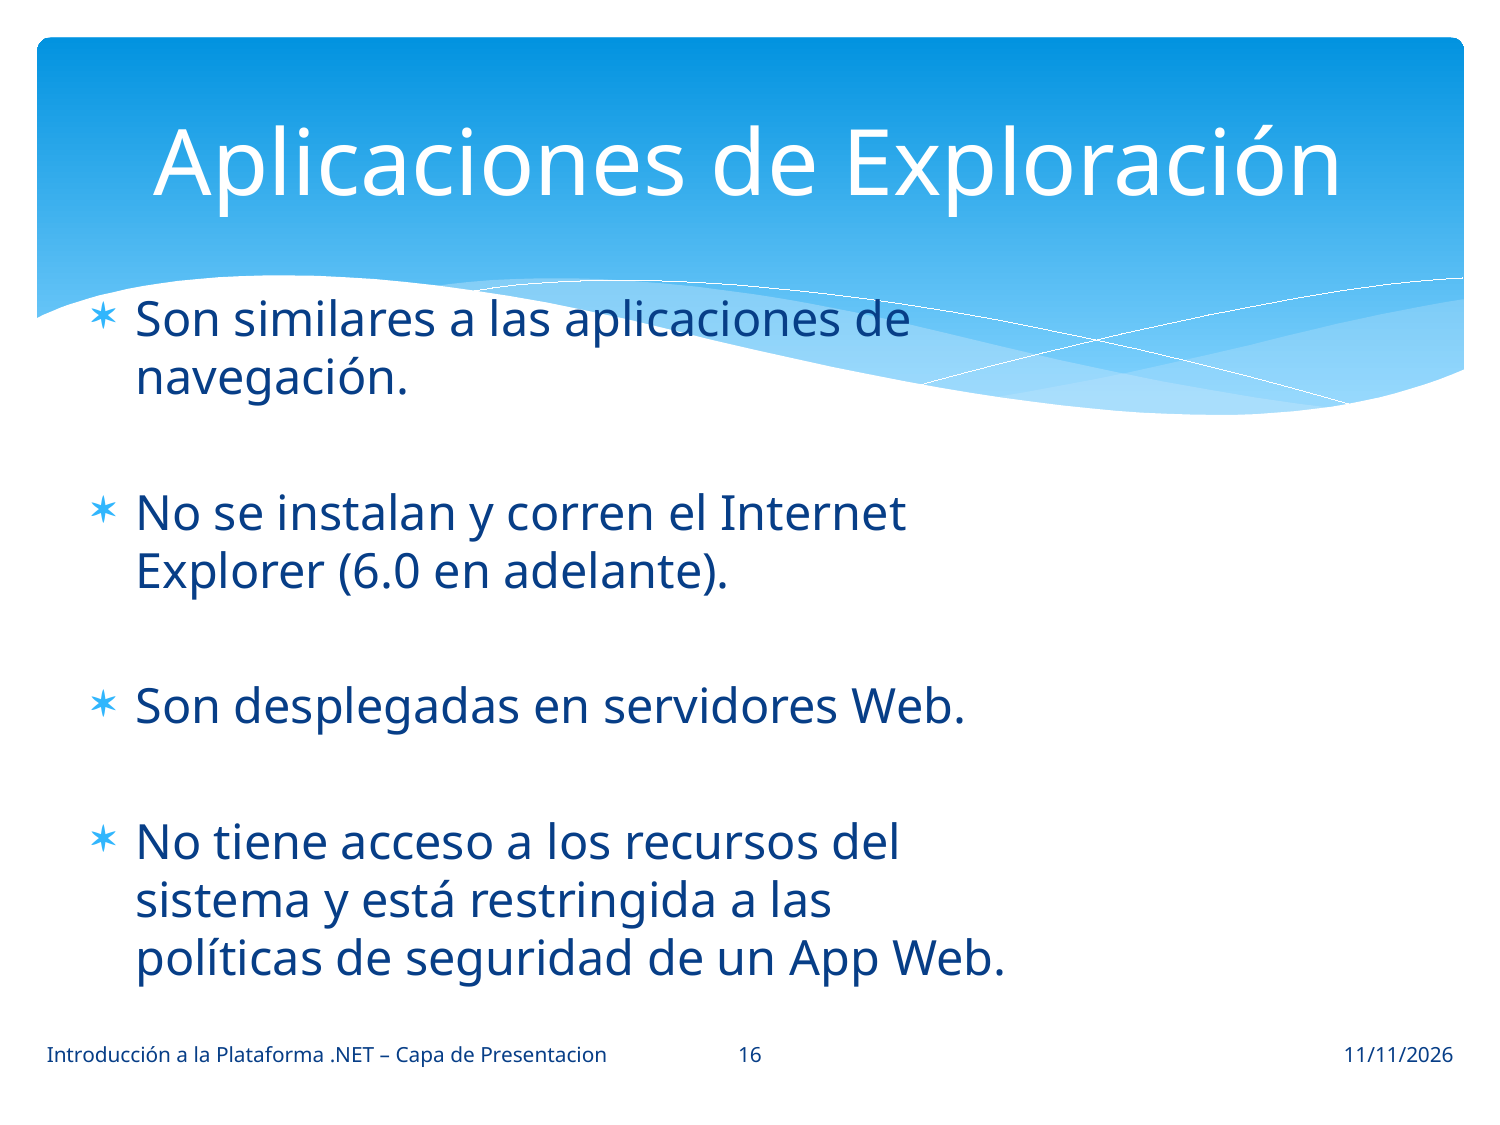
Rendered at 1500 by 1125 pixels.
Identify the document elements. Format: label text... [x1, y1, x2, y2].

footer Introducción a la Plataforma .NET – Capa de Presentacion [31, 1025, 653, 1086]
slide_number 16 [654, 1025, 846, 1086]
title Aplicaciones de Exploración [75, 55, 1425, 261]
list Son similares a las aplicaciones de navegación. No se instalan y corren el Internet Explorer (6.0 en adelante). Son desplegadas en servidores Web. No tiene acceso a los recursos del sistema y está restringida a las políticas de seguridad de un App Web. [76, 280, 1030, 1005]
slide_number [847, 1025, 1469, 1086]
